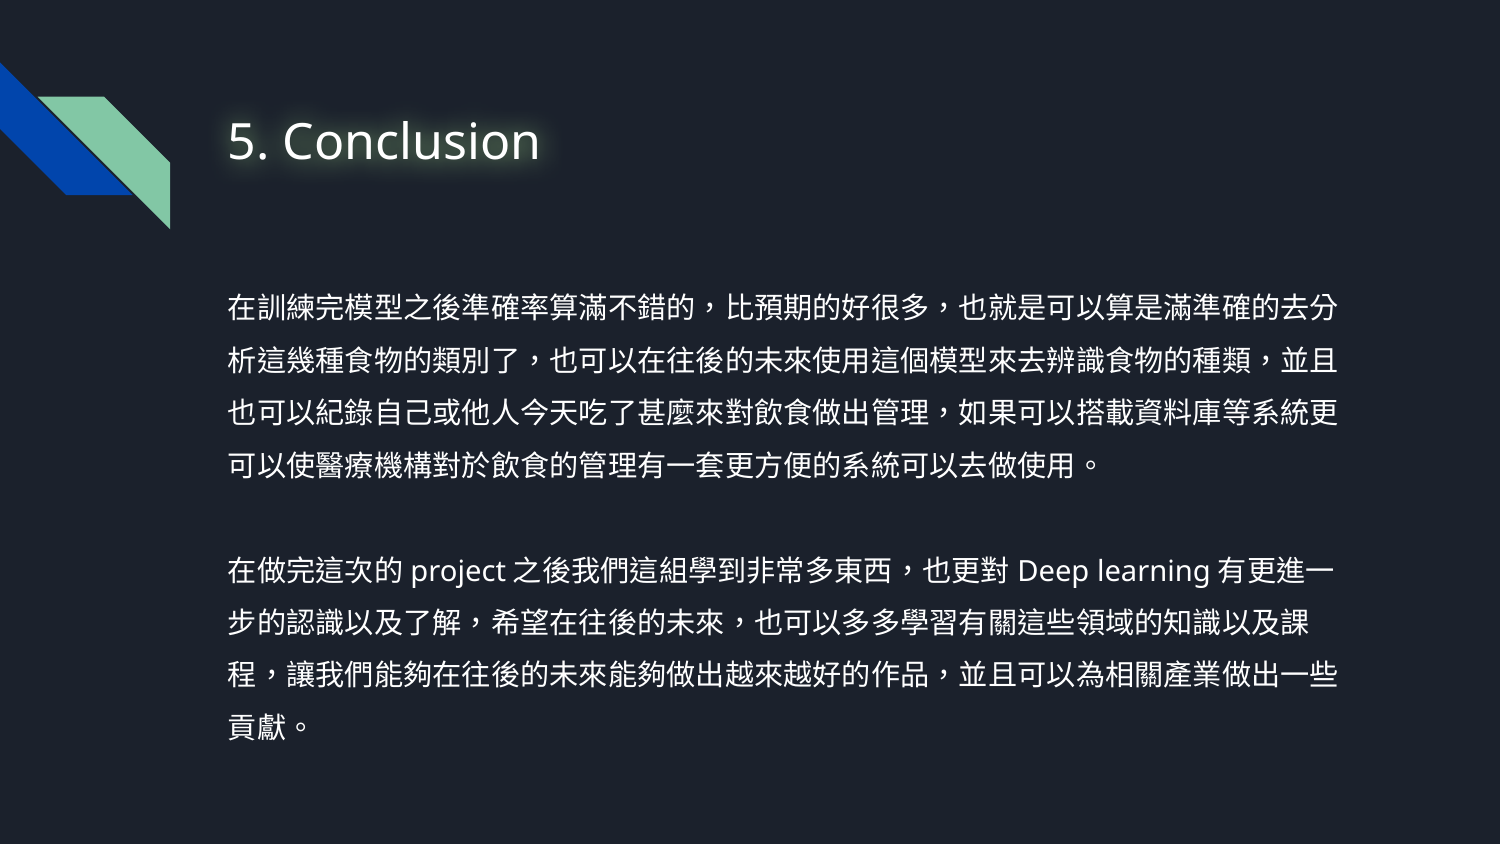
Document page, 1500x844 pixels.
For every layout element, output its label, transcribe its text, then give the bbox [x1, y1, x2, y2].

title 5. Conclusion [212, 64, 1368, 215]
list 在訓練完模型之後準確率算滿不錯的，比預期的好很多，也就是可以算是滿準確的去分析這幾種食物的類別了，也可以在往後的未來使用這個模型來去辨識食物的種類，並且也可以紀錄自己或他人今天吃了甚麼來對飲食做出管理，如果可以搭載資料庫等系統更可以使醫療機構對於飲食的管理有一套更方便的系統可以去做使用。 在做完這次的project之後我們這組學到非常多東西，也更對Deep learning有更進一步的認識以及了解，希望在往後的未來，也可以多多學習有關這些領域的知識以及課程，讓我們能夠在往後的未來能夠做出越來越好的作品，並且可以為相關產業做出一些貢獻。 [212, 257, 1368, 735]
